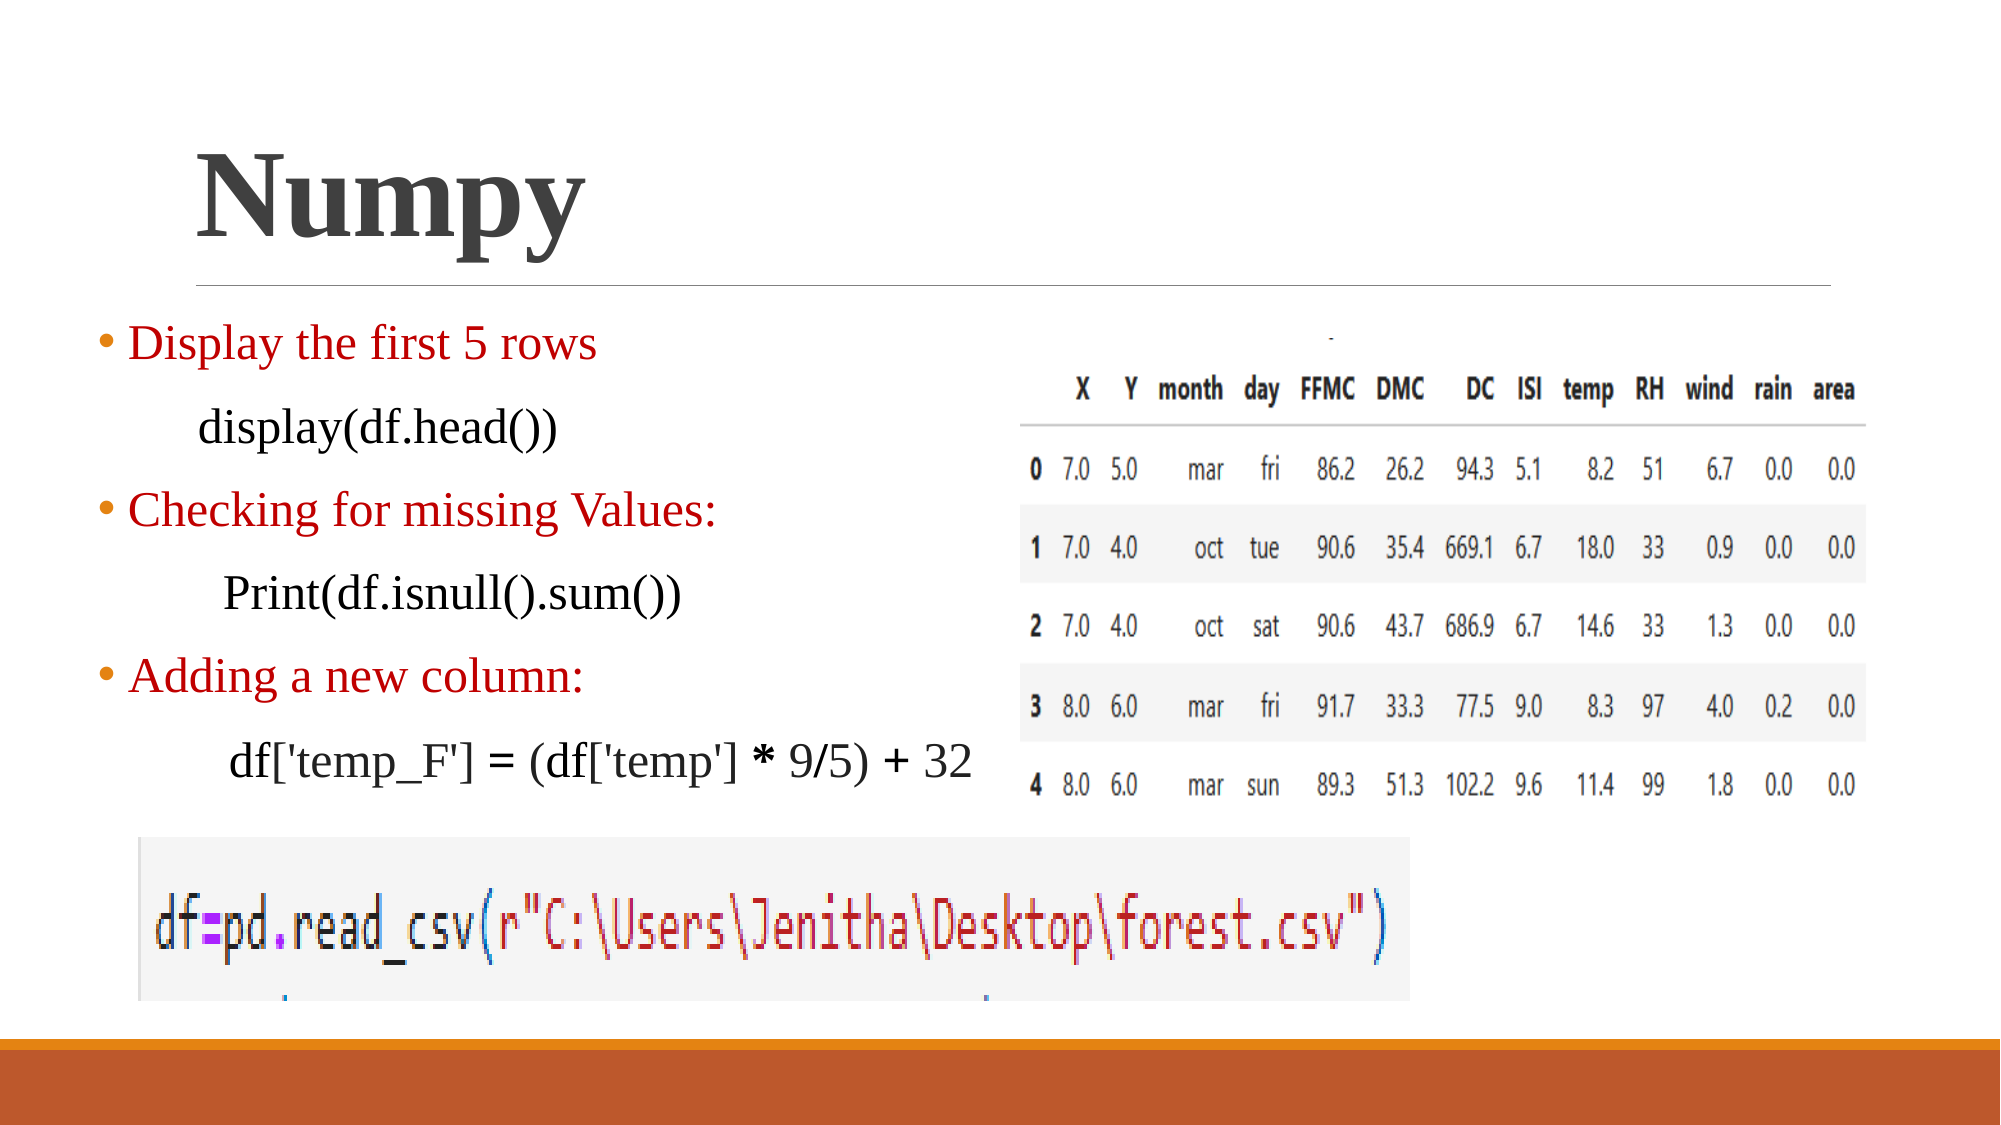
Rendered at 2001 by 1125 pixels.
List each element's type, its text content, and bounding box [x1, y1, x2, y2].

text_box df['temp_F'] = (df['temp'] * 9/5) + 32 [228, 726, 978, 788]
title Numpy [180, 47, 1830, 270]
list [1019, 337, 1903, 869]
list Display the first 5 rows display(df.head()) Checking for missing Values: Print(df.isnull().sum()) Adding a new column: [97, 309, 990, 934]
picture [135, 836, 1411, 1001]
